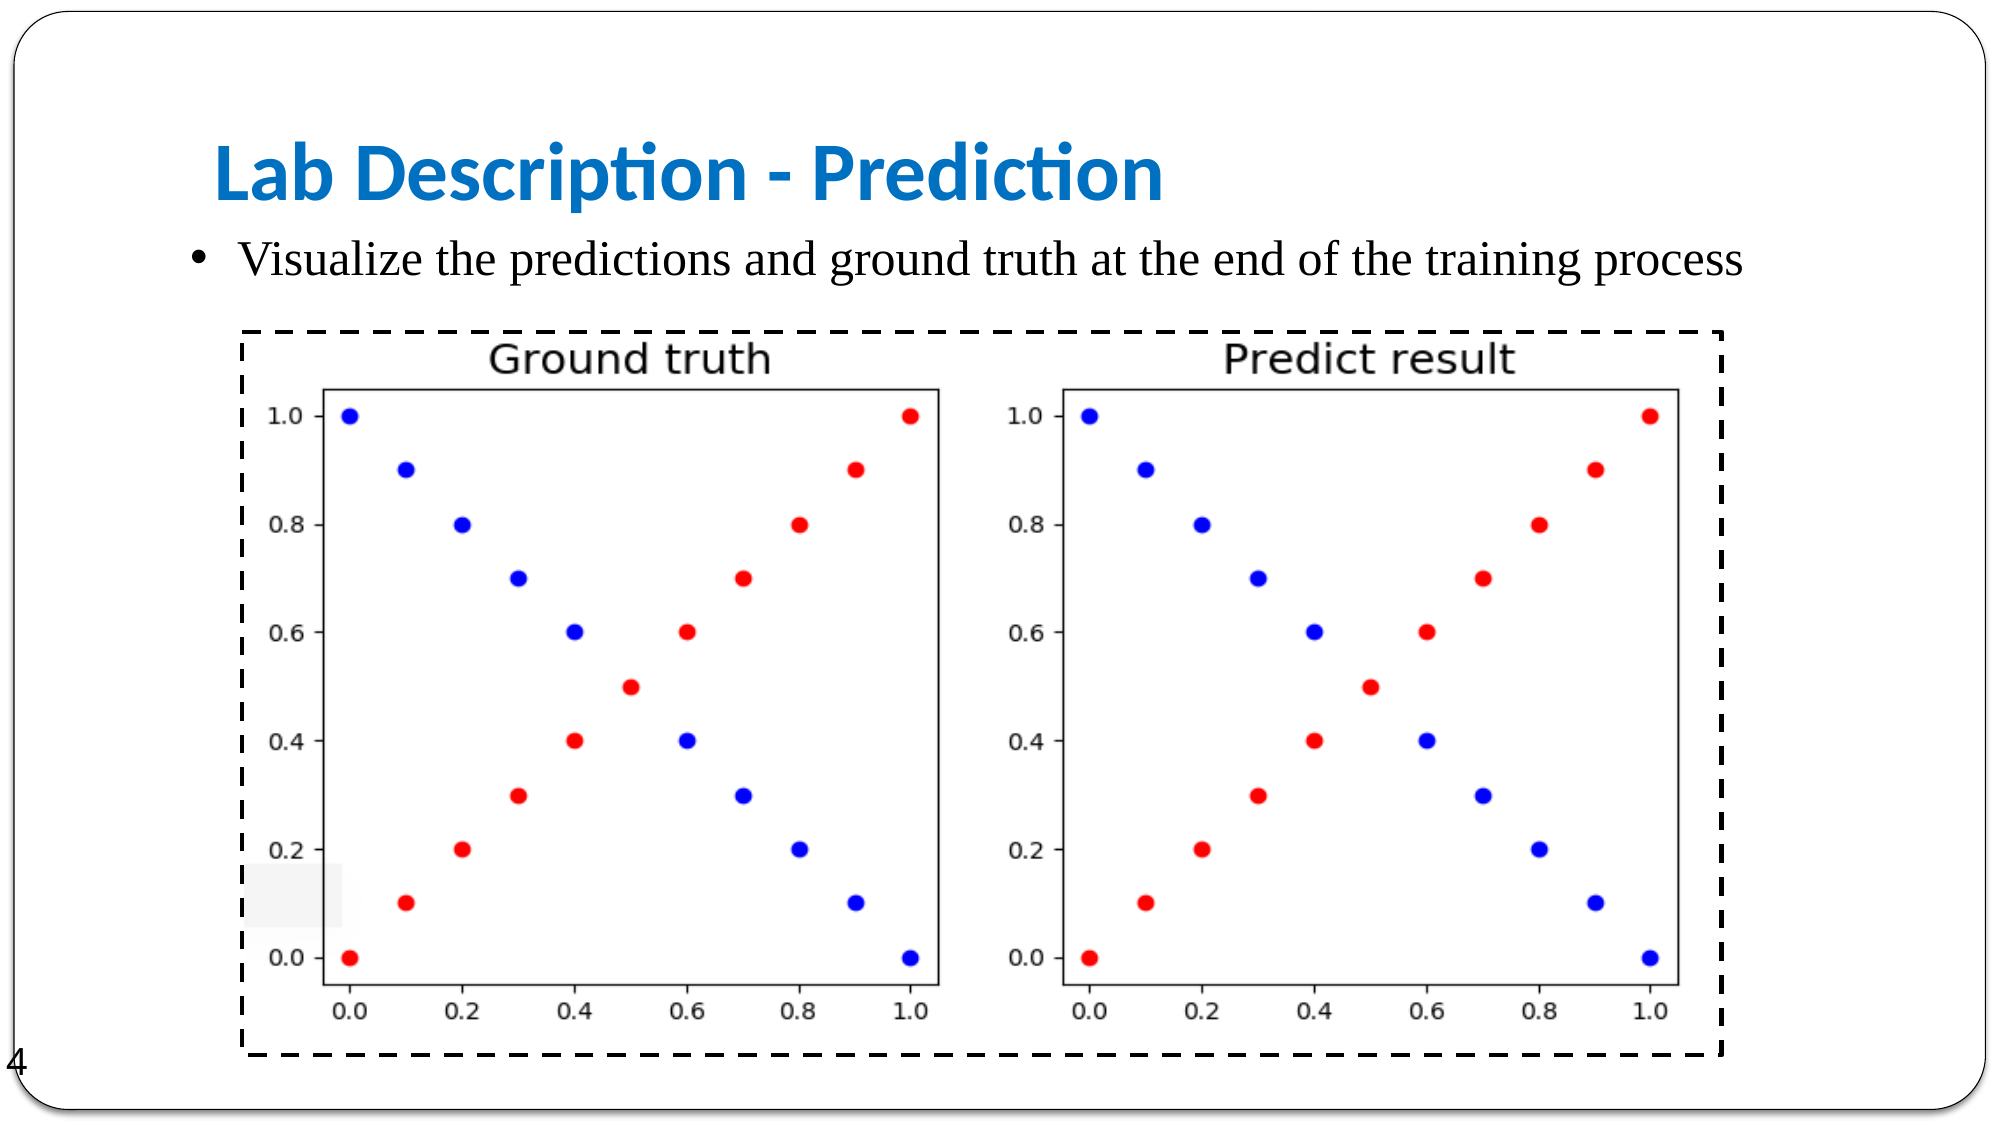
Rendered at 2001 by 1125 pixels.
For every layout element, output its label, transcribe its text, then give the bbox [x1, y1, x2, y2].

text_box Visualize the predictions and ground truth at the end of the training process [175, 218, 1788, 294]
title Lab Description - Prediction [200, 45, 1900, 233]
picture [243, 333, 1720, 1053]
